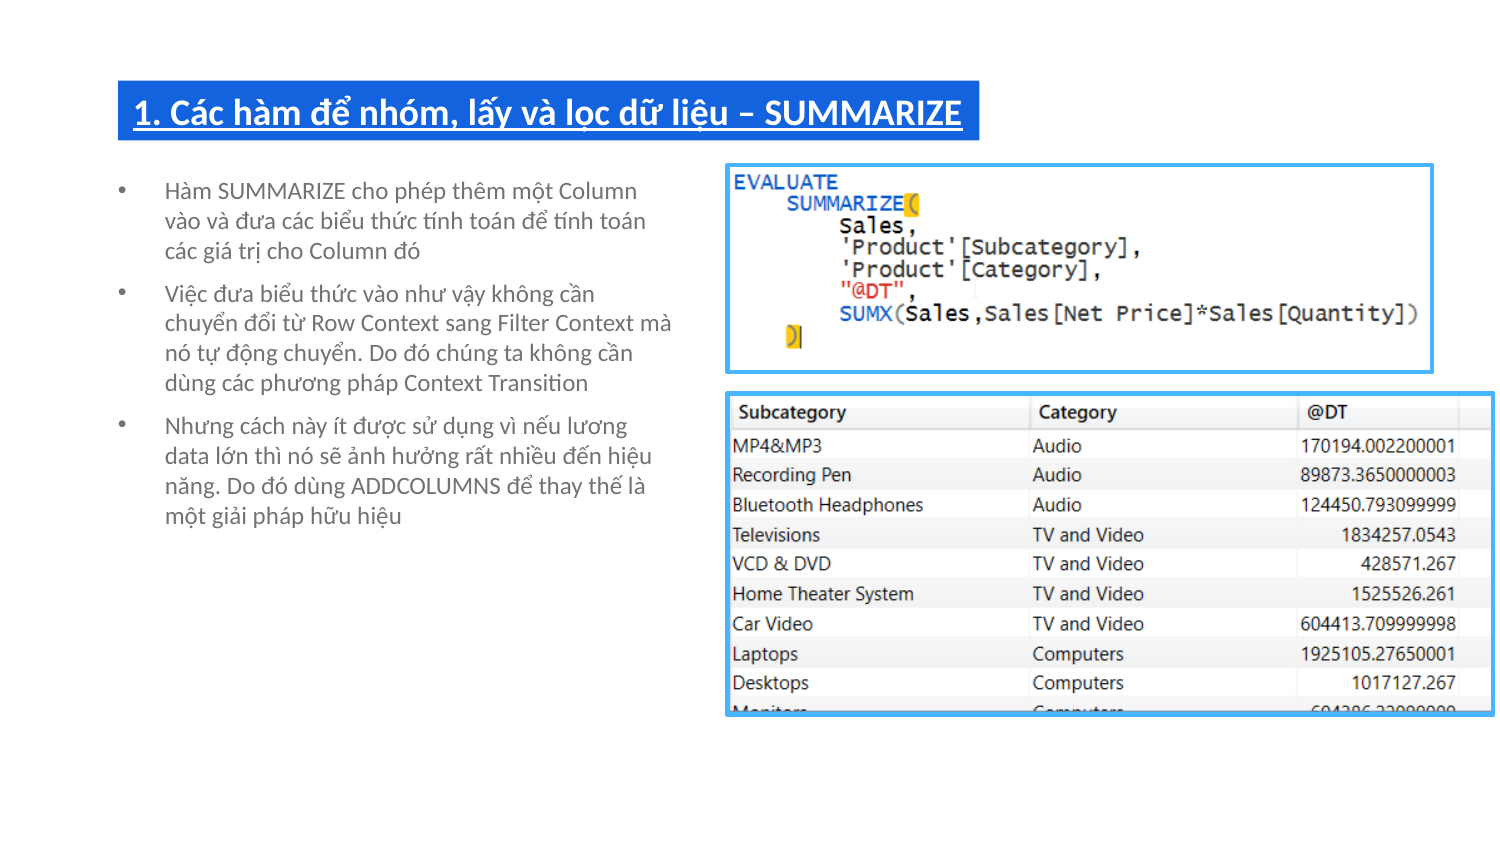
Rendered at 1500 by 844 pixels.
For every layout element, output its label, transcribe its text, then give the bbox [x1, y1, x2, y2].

text_box 1. Các hàm để nhóm, lấy và lọc dữ liệu – SUMMARIZE [118, 80, 980, 141]
picture [729, 167, 1430, 370]
picture [729, 395, 1491, 713]
text_box Hàm SUMMARIZE cho phép thêm một Column vào và đưa các biểu thức tính toán để tính toán các giá trị cho Column đó Việc đưa biểu thức vào như vậy không cần chuyển đổi từ Row Context sang Filter Context mà nó tự động chuyển. Do đó chúng ta không cần dùng các phương pháp Context Transition Nhưng cách này ít được sử dụng vì nếu lương data lớn thì nó sẽ ảnh hưởng rất nhiều đến hiệu năng. Do đó dùng ADDCOLUMNS để thay thế là một giải pháp hữu hiệu [103, 167, 690, 537]
